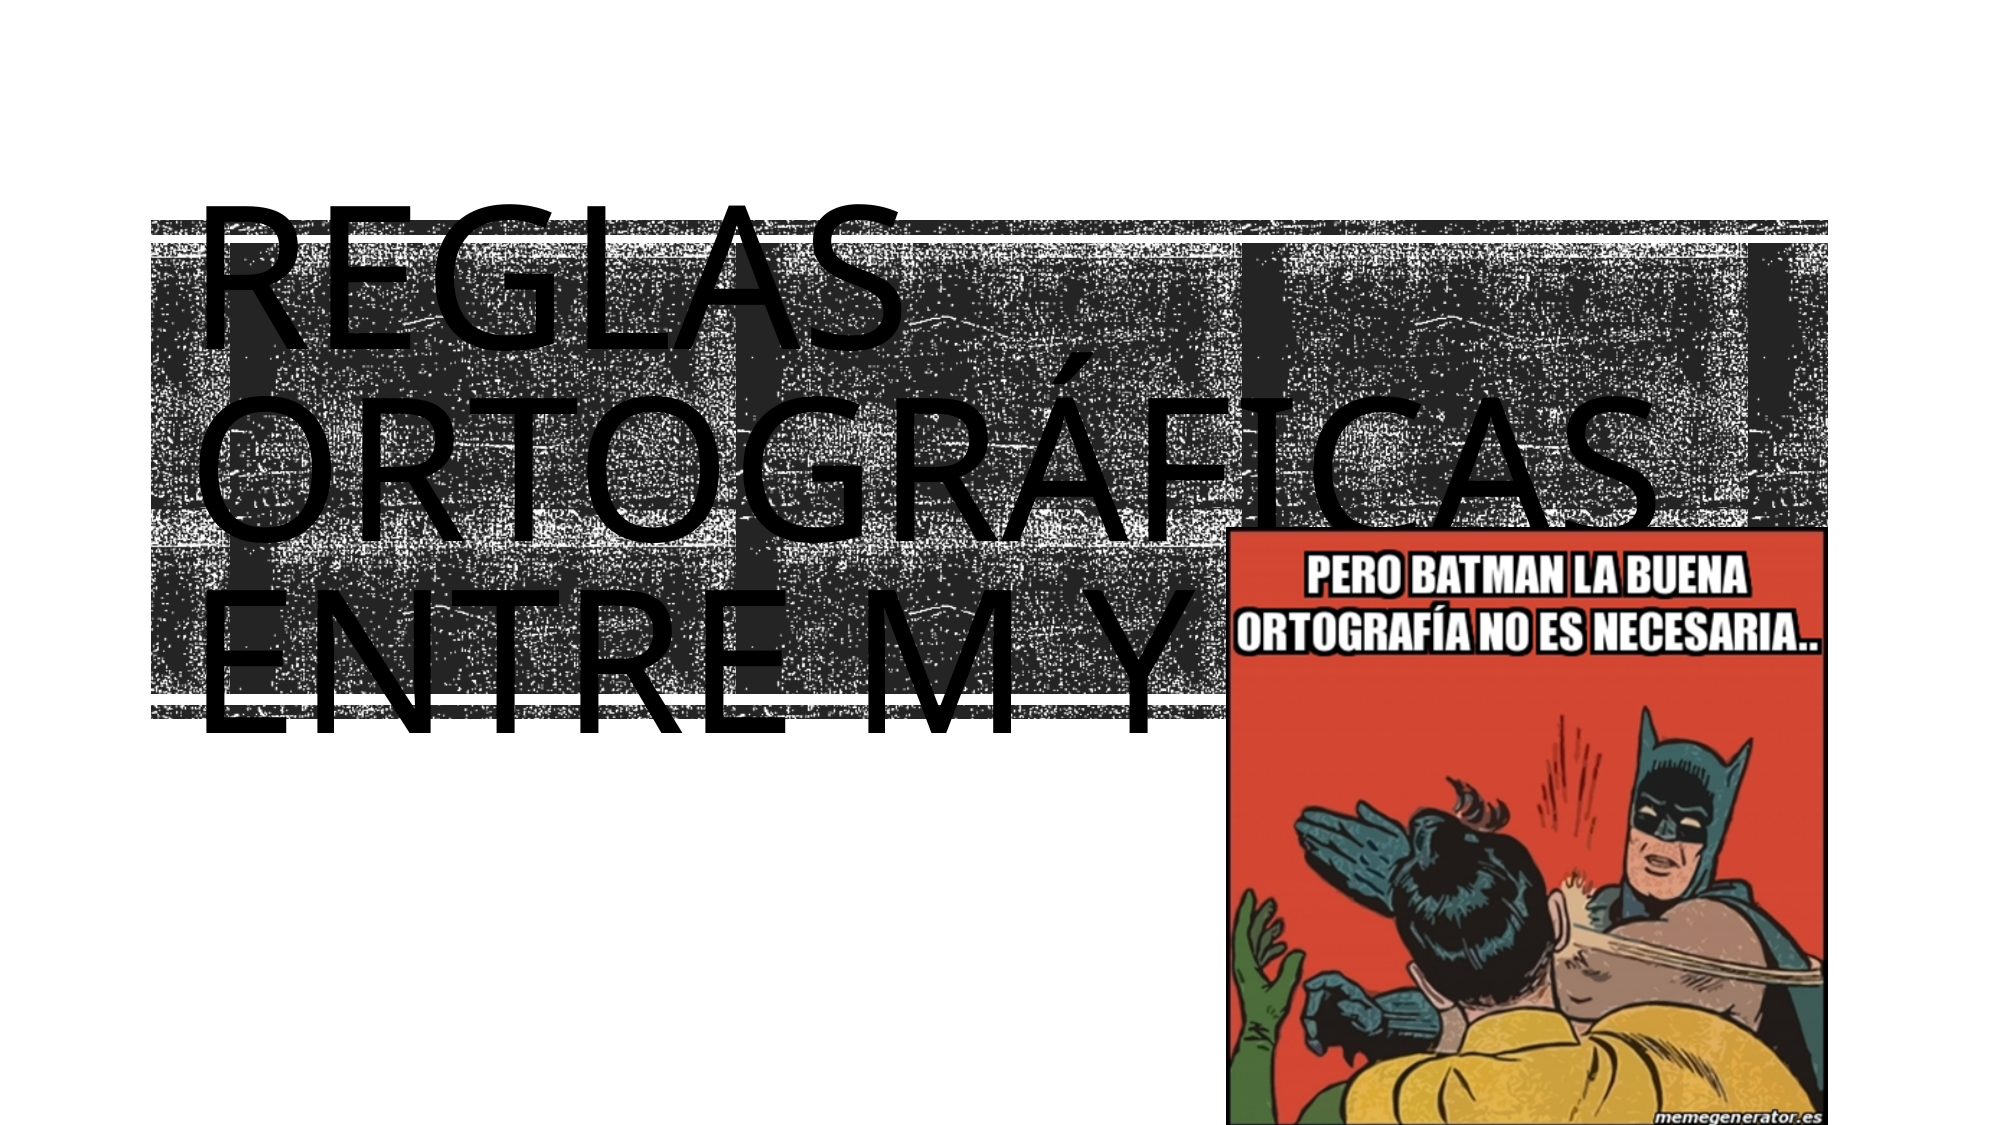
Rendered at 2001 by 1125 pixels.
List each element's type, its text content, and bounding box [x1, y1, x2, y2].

title Reglas ortográficas entre M y N [172, 234, 1808, 733]
picture [1226, 527, 1828, 1125]
